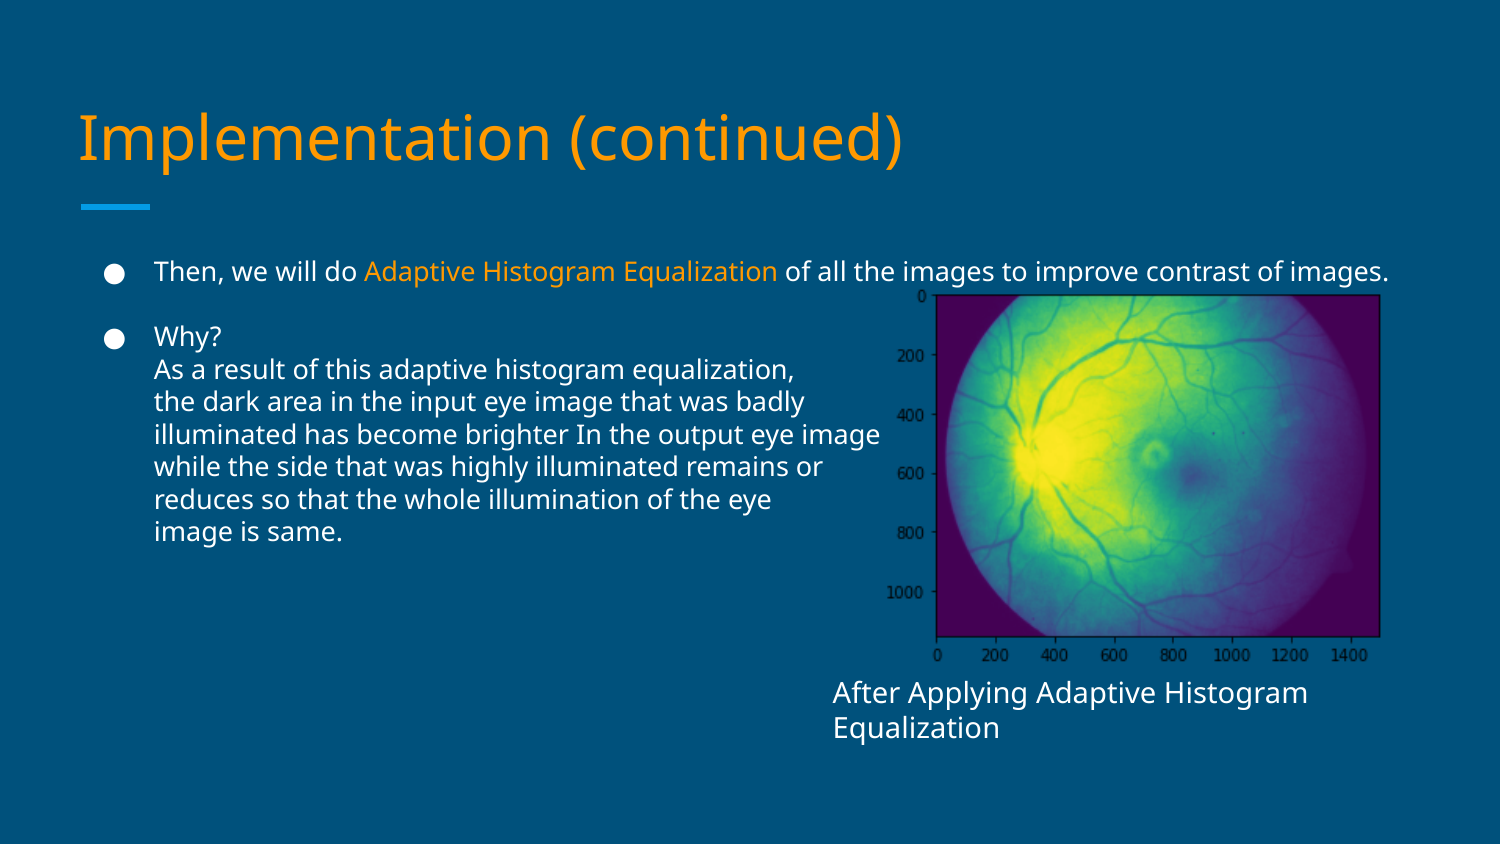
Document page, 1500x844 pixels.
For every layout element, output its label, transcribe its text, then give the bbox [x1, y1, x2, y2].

picture [934, 295, 1380, 641]
title Implementation (continued) [63, 75, 1437, 188]
list Then, we will do Adaptive Histogram Equalization of all the images to improve contrast of images. Why? As a result of this adaptive histogram equalization, the dark area in the input eye image that was badly illuminated has become brighter In the output eye image while the side that was highly illuminated remains or reduces so that the whole illumination of the eye image is same. [63, 234, 1437, 740]
text_box After Applying Adaptive Histogram Equalization [817, 659, 1484, 731]
